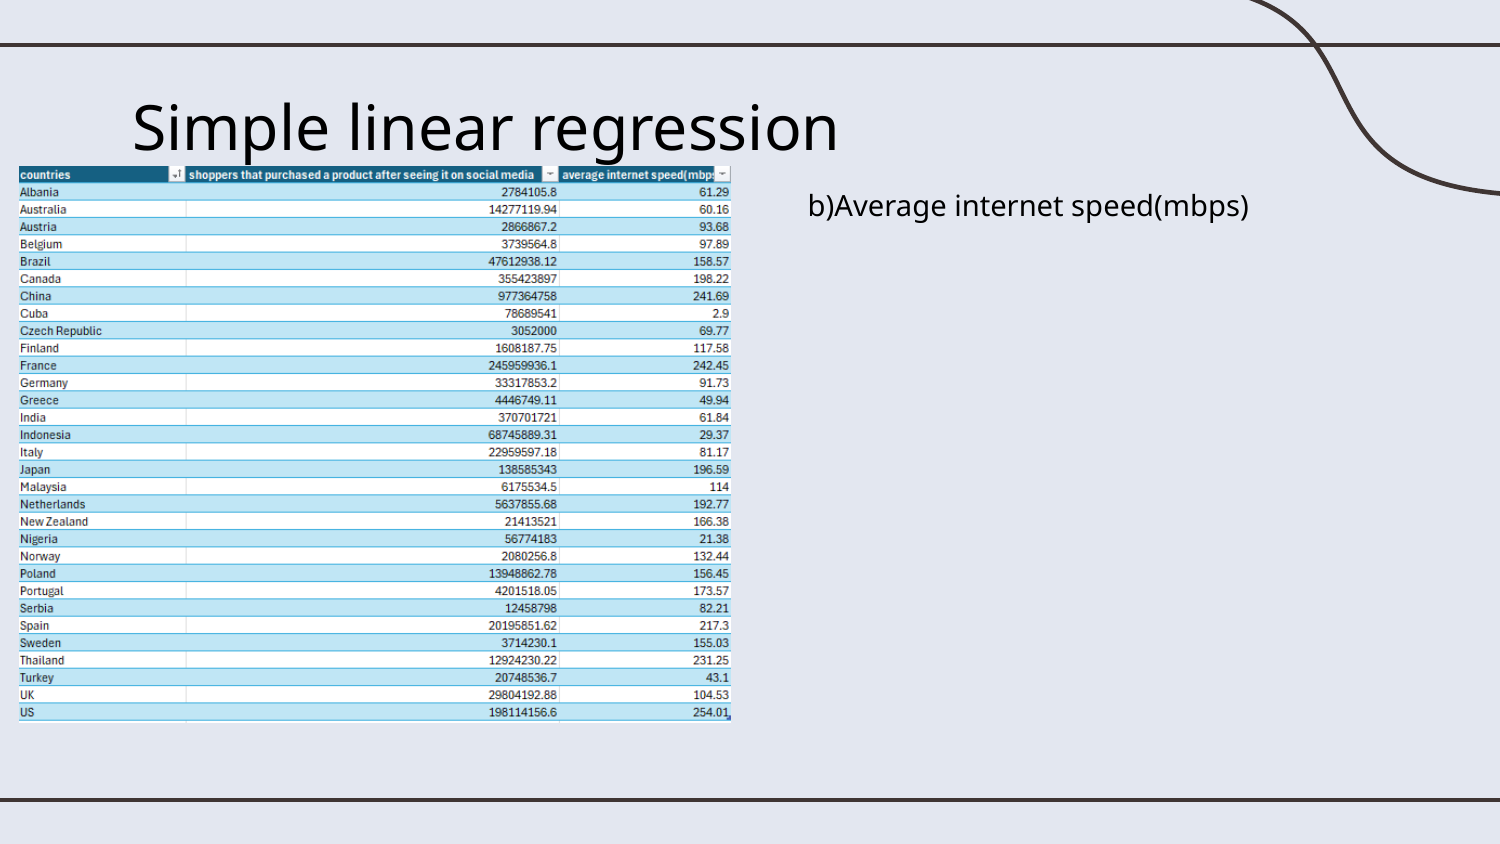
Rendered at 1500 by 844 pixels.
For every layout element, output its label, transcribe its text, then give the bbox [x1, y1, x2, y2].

picture [18, 166, 731, 724]
text_box b)Average internet speed(mbps) [792, 179, 1337, 230]
title Simple linear regression [116, 72, 890, 167]
